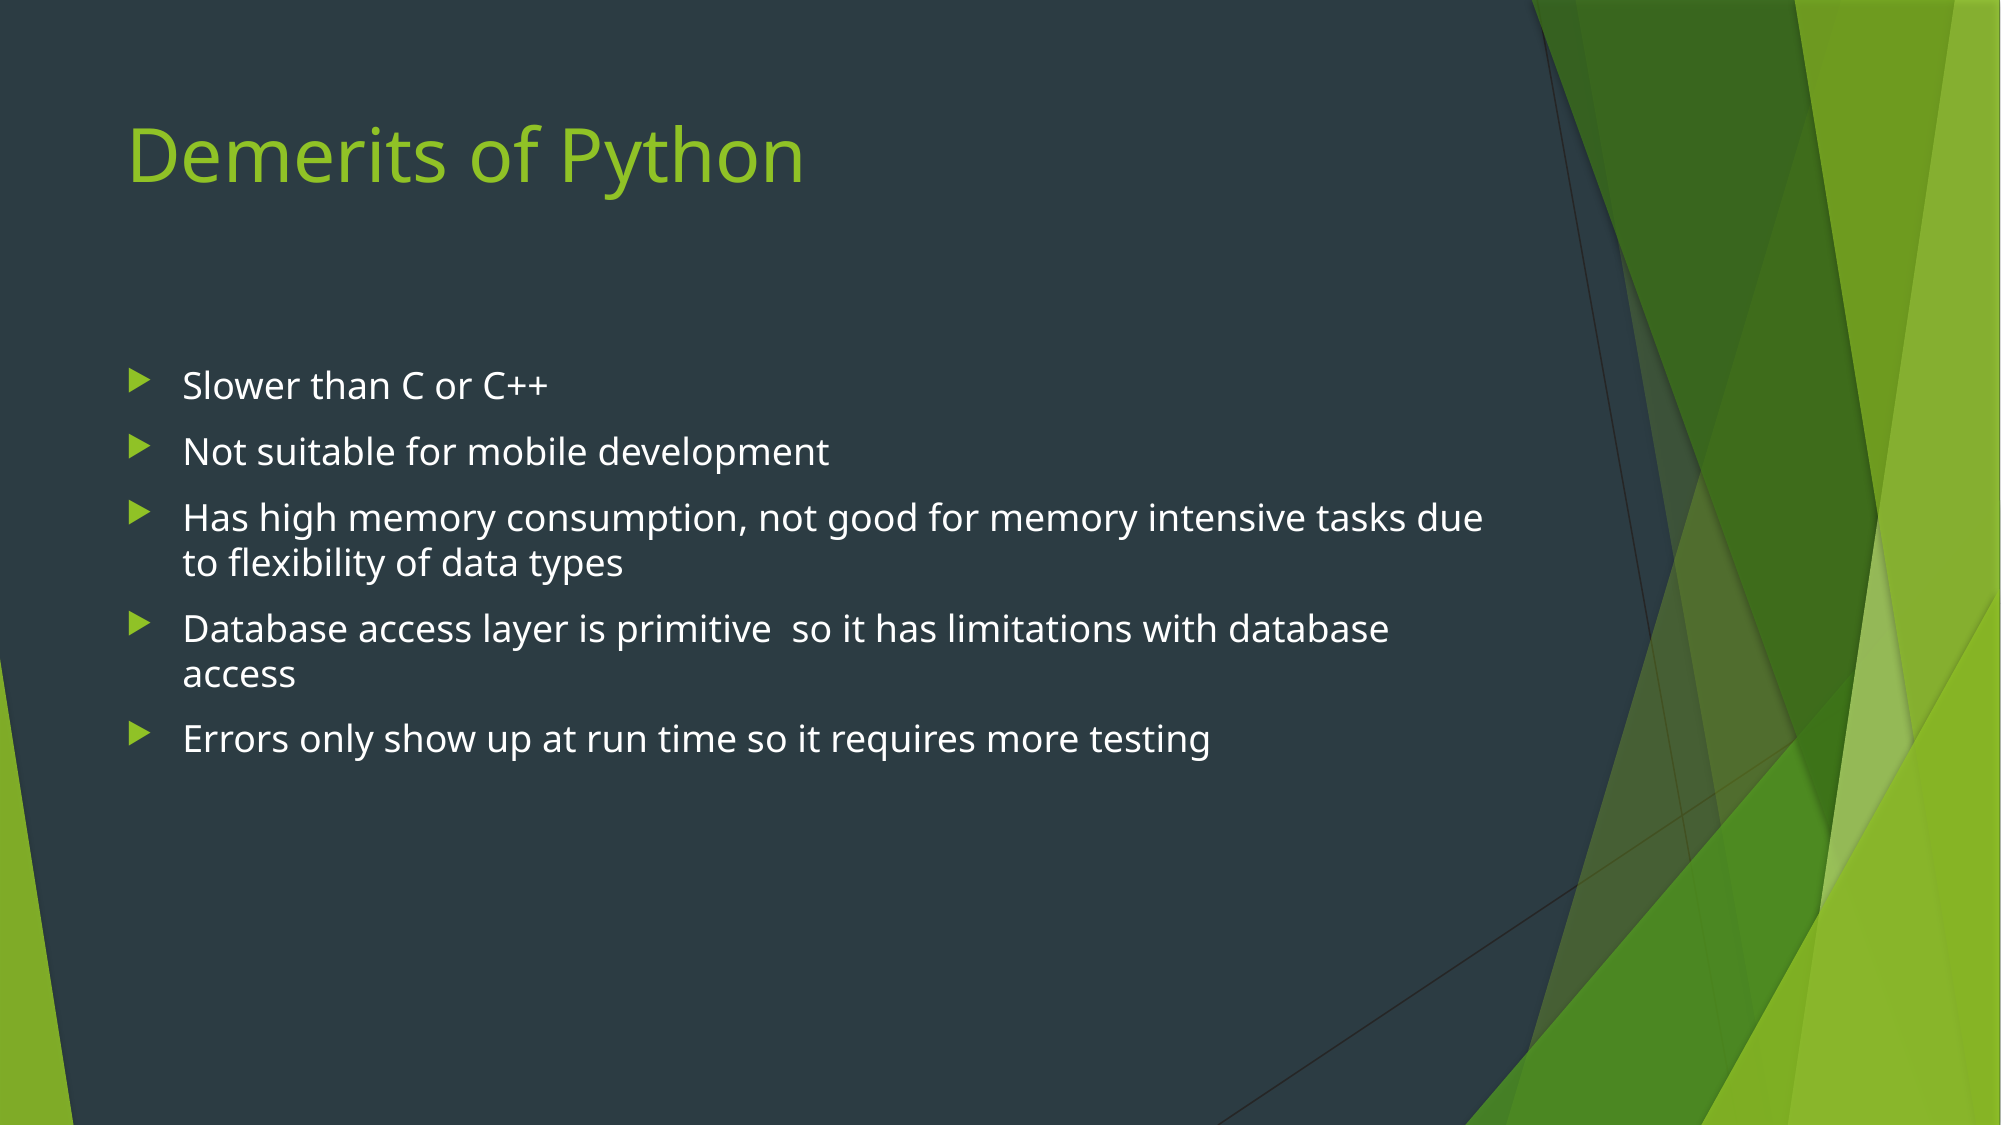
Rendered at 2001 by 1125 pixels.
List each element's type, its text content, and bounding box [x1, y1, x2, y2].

title Demerits of Python [111, 99, 1522, 317]
list Slower than C or C++ Not suitable for mobile development Has high memory consumption, not good for memory intensive tasks due to flexibility of data types Database access layer is primitive so it has limitations with database access Errors only show up at run time so it requires more testing [111, 354, 1522, 992]
